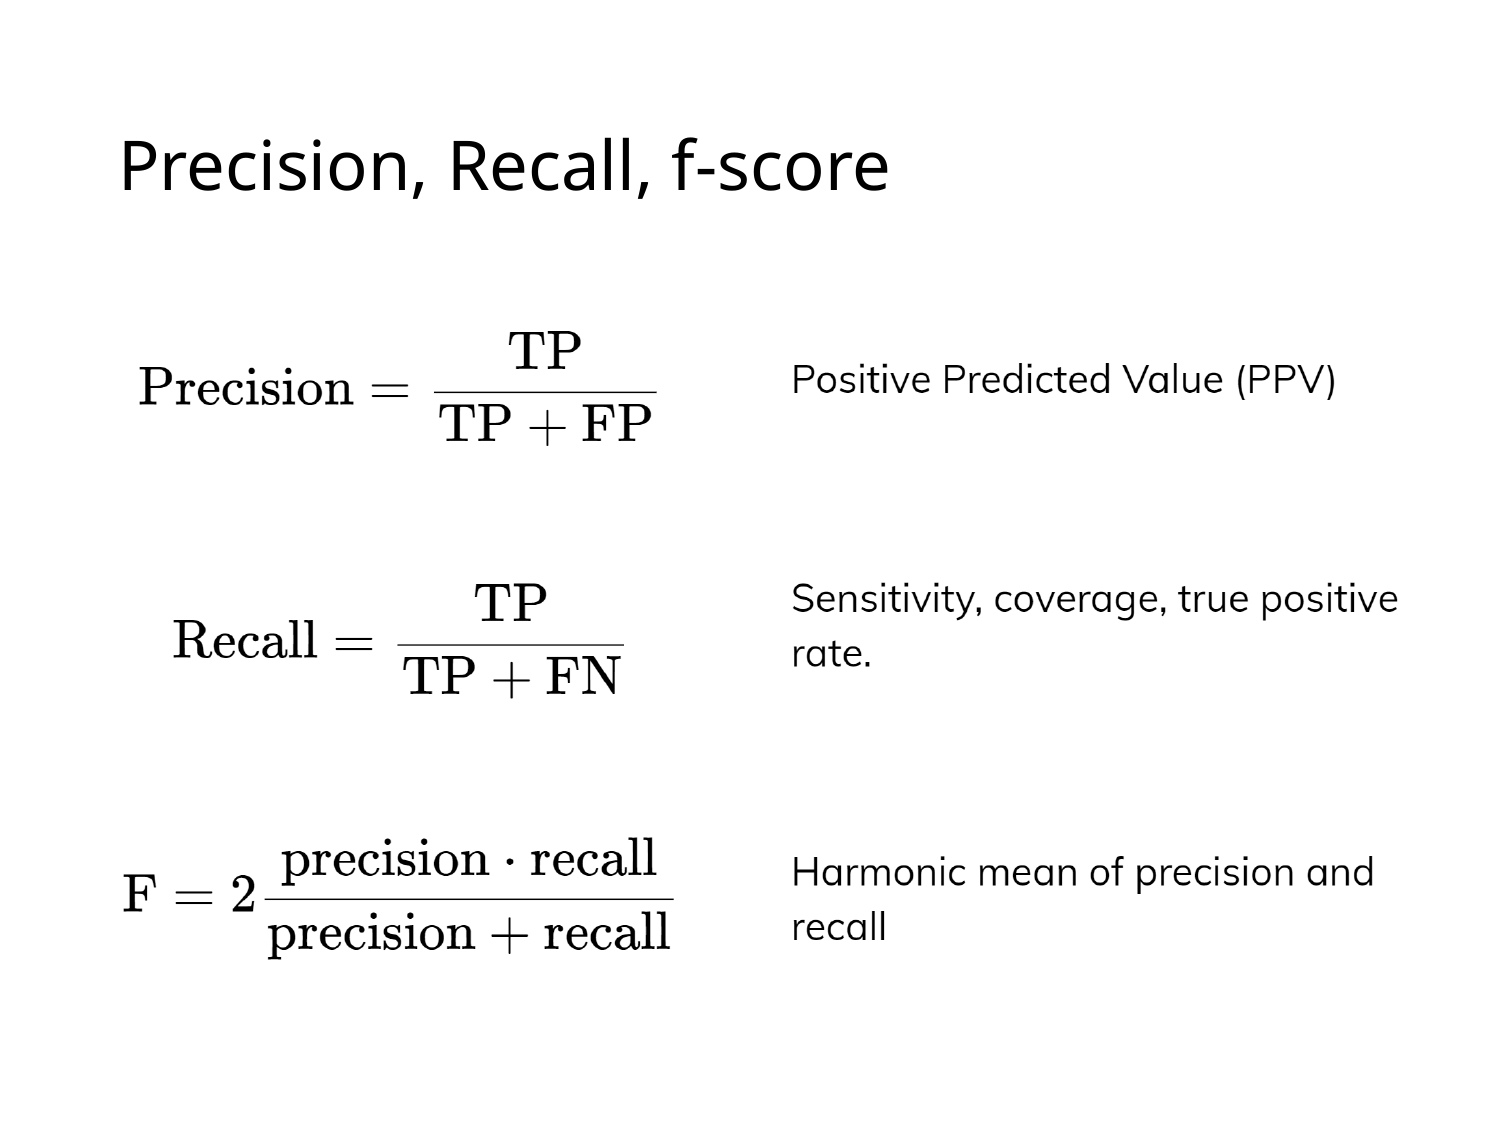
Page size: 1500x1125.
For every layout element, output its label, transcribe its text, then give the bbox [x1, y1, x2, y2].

title Precision, Recall, f-score [103, 59, 1397, 278]
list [111, 298, 1406, 989]
